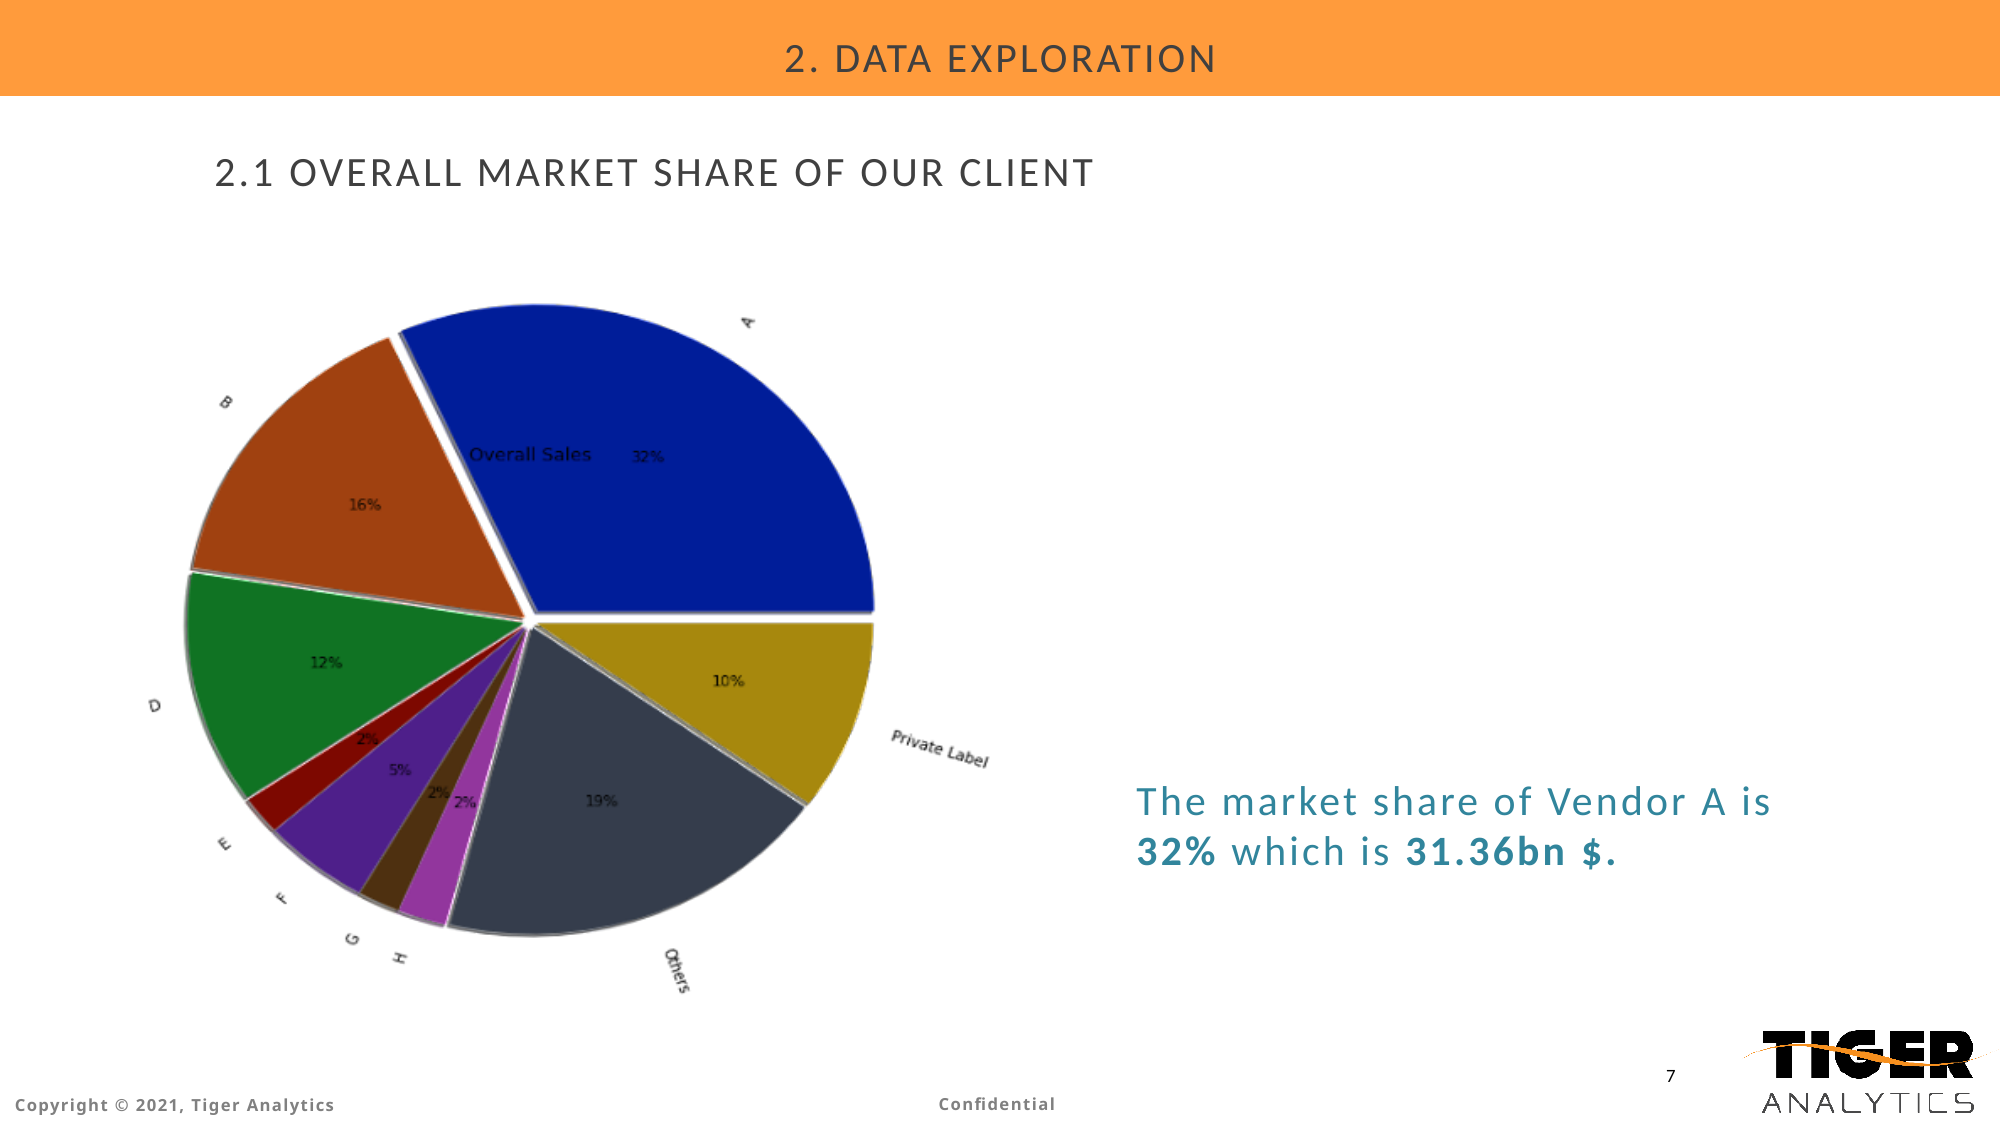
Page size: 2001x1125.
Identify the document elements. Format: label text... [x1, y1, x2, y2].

list 2.1 overall market share of our client [199, 121, 1302, 203]
picture [1740, 1021, 2000, 1124]
title 2. Data exploration [309, 0, 1691, 112]
list The market share of Vendor A is 32% which is 31.36bn $. [1121, 769, 1863, 882]
slide_number 7 [1224, 1045, 1691, 1106]
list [137, 296, 1001, 1005]
